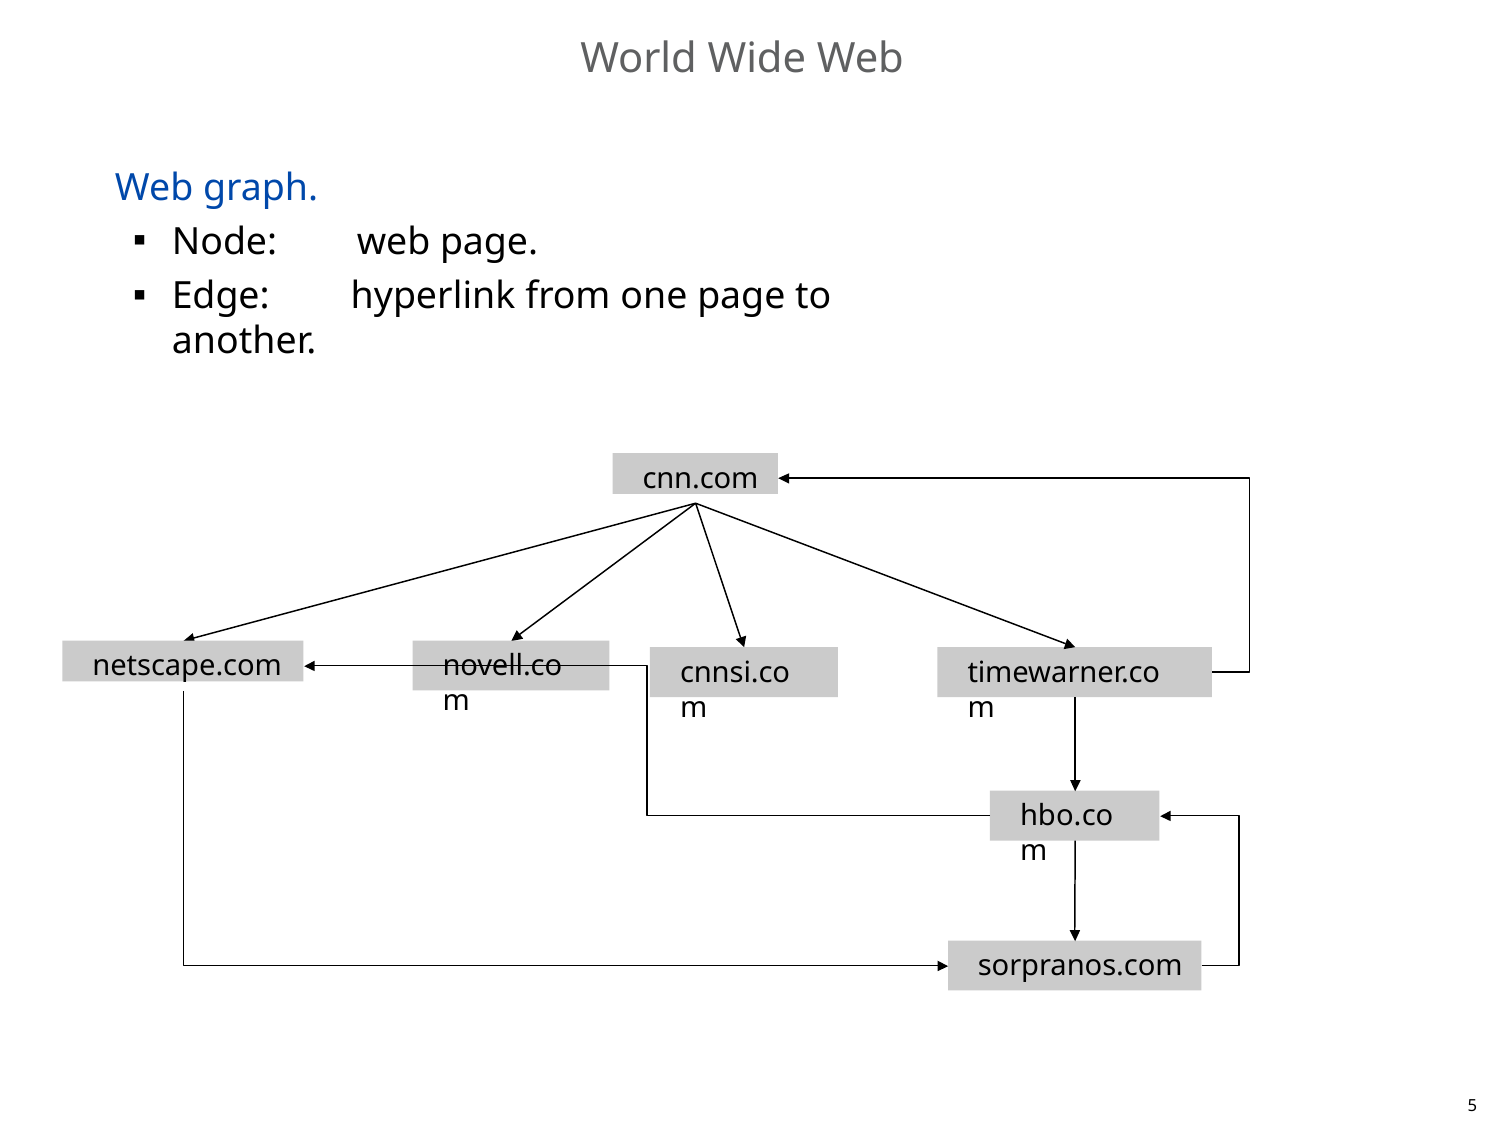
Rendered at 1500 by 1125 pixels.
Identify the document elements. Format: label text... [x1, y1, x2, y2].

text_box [182, 502, 689, 644]
text_box Web graph. Node: web page. Edge: hyperlink from one page to another. [112, 151, 920, 362]
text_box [947, 980, 1202, 991]
title World Wide Web [578, 28, 922, 219]
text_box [412, 652, 689, 659]
text_box netscape.com [62, 640, 304, 682]
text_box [182, 660, 1241, 972]
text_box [694, 473, 1251, 841]
slide_number 5 [1458, 1091, 1492, 1125]
text_box cnn.com [612, 453, 778, 494]
